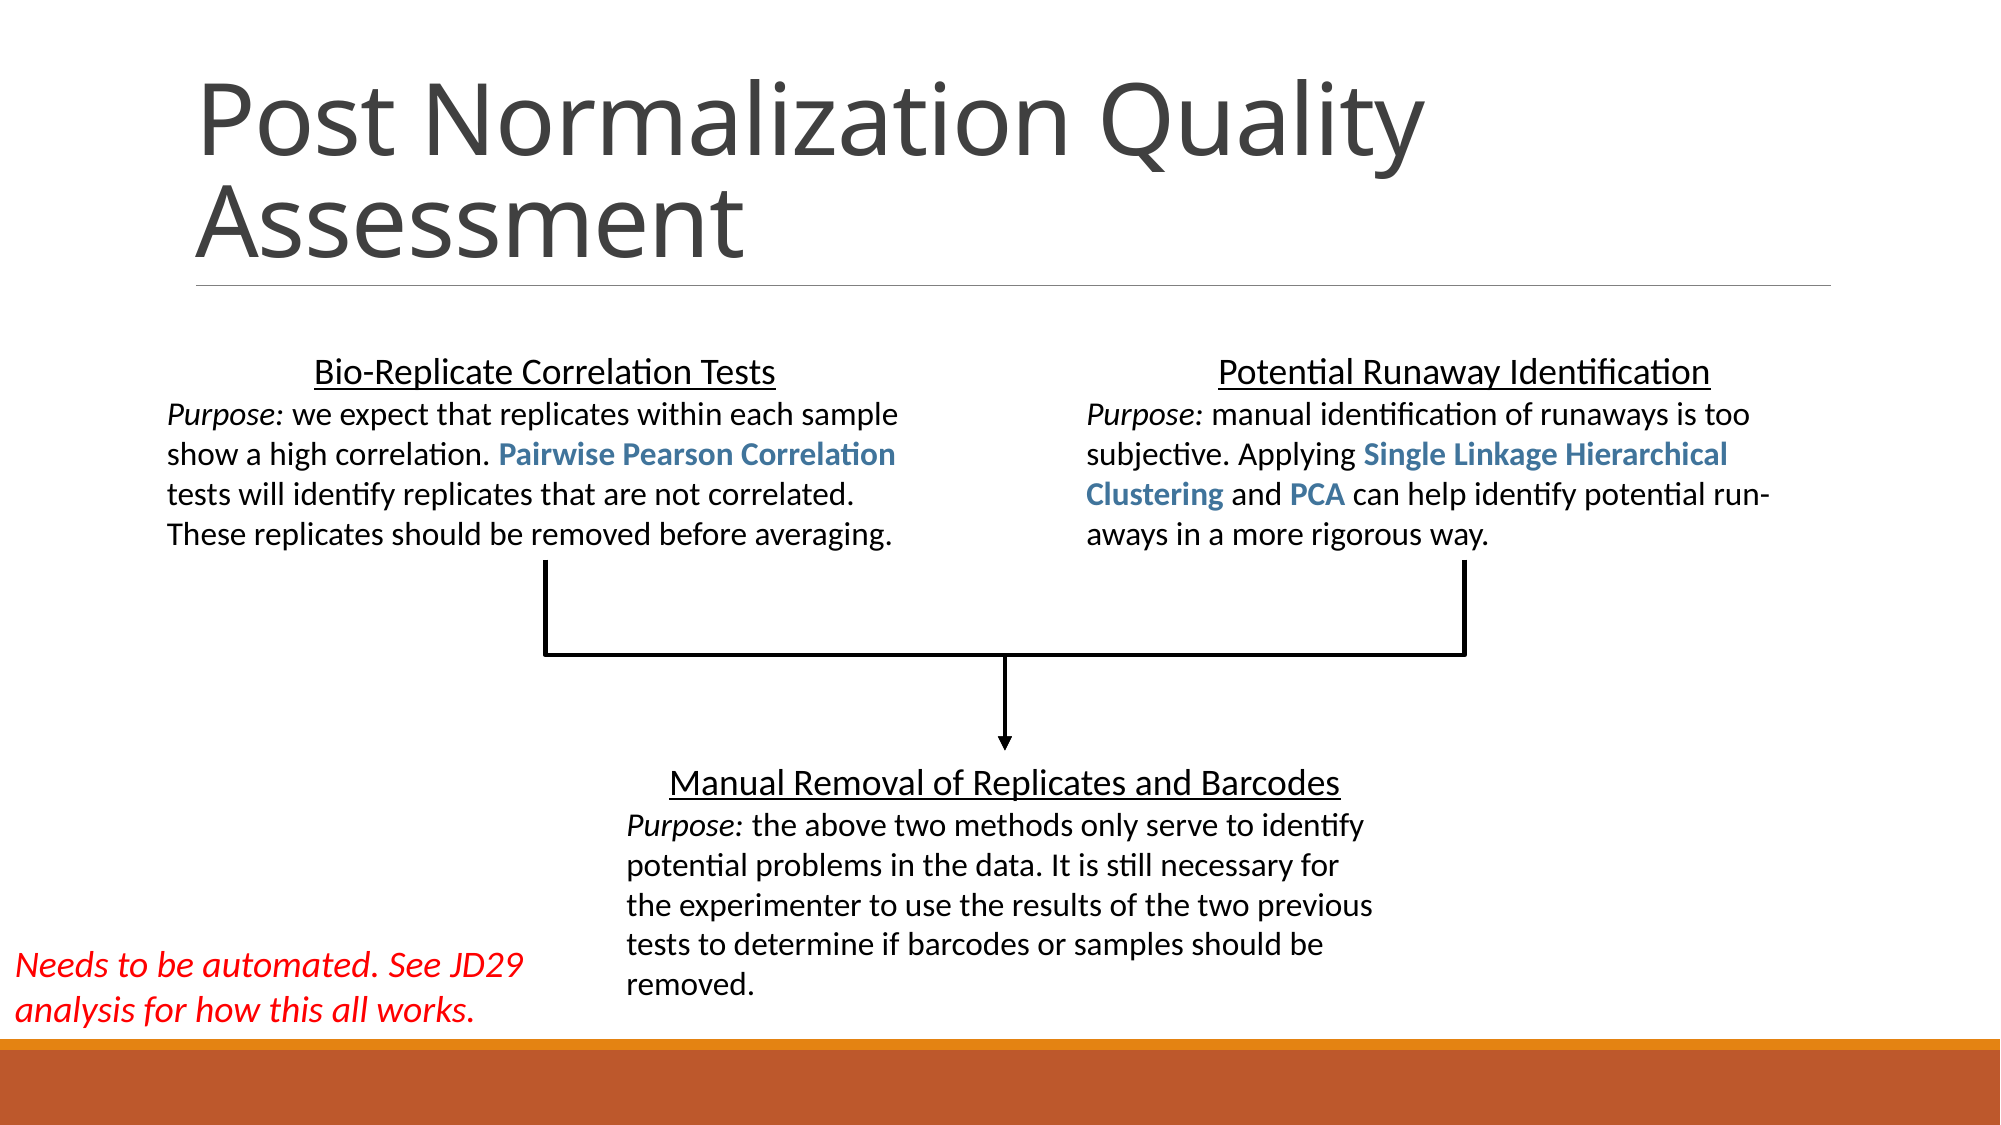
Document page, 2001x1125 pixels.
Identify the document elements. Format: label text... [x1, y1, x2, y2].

text_box Manual Removal of Replicates and Barcodes Purpose: the above two methods only serve to identify potential problems in the data. It is still necessary for the experimenter to use the results of the two previous tests to determine if barcodes or samples should be removed. [611, 750, 1399, 1010]
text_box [1140, 425, 1330, 887]
text_box Needs to be automated. See JD29 analysis for how this all works. [0, 932, 561, 1038]
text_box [151, 339, 1859, 563]
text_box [680, 425, 870, 887]
title Post Normalization Quality Assessment [180, 47, 1830, 285]
